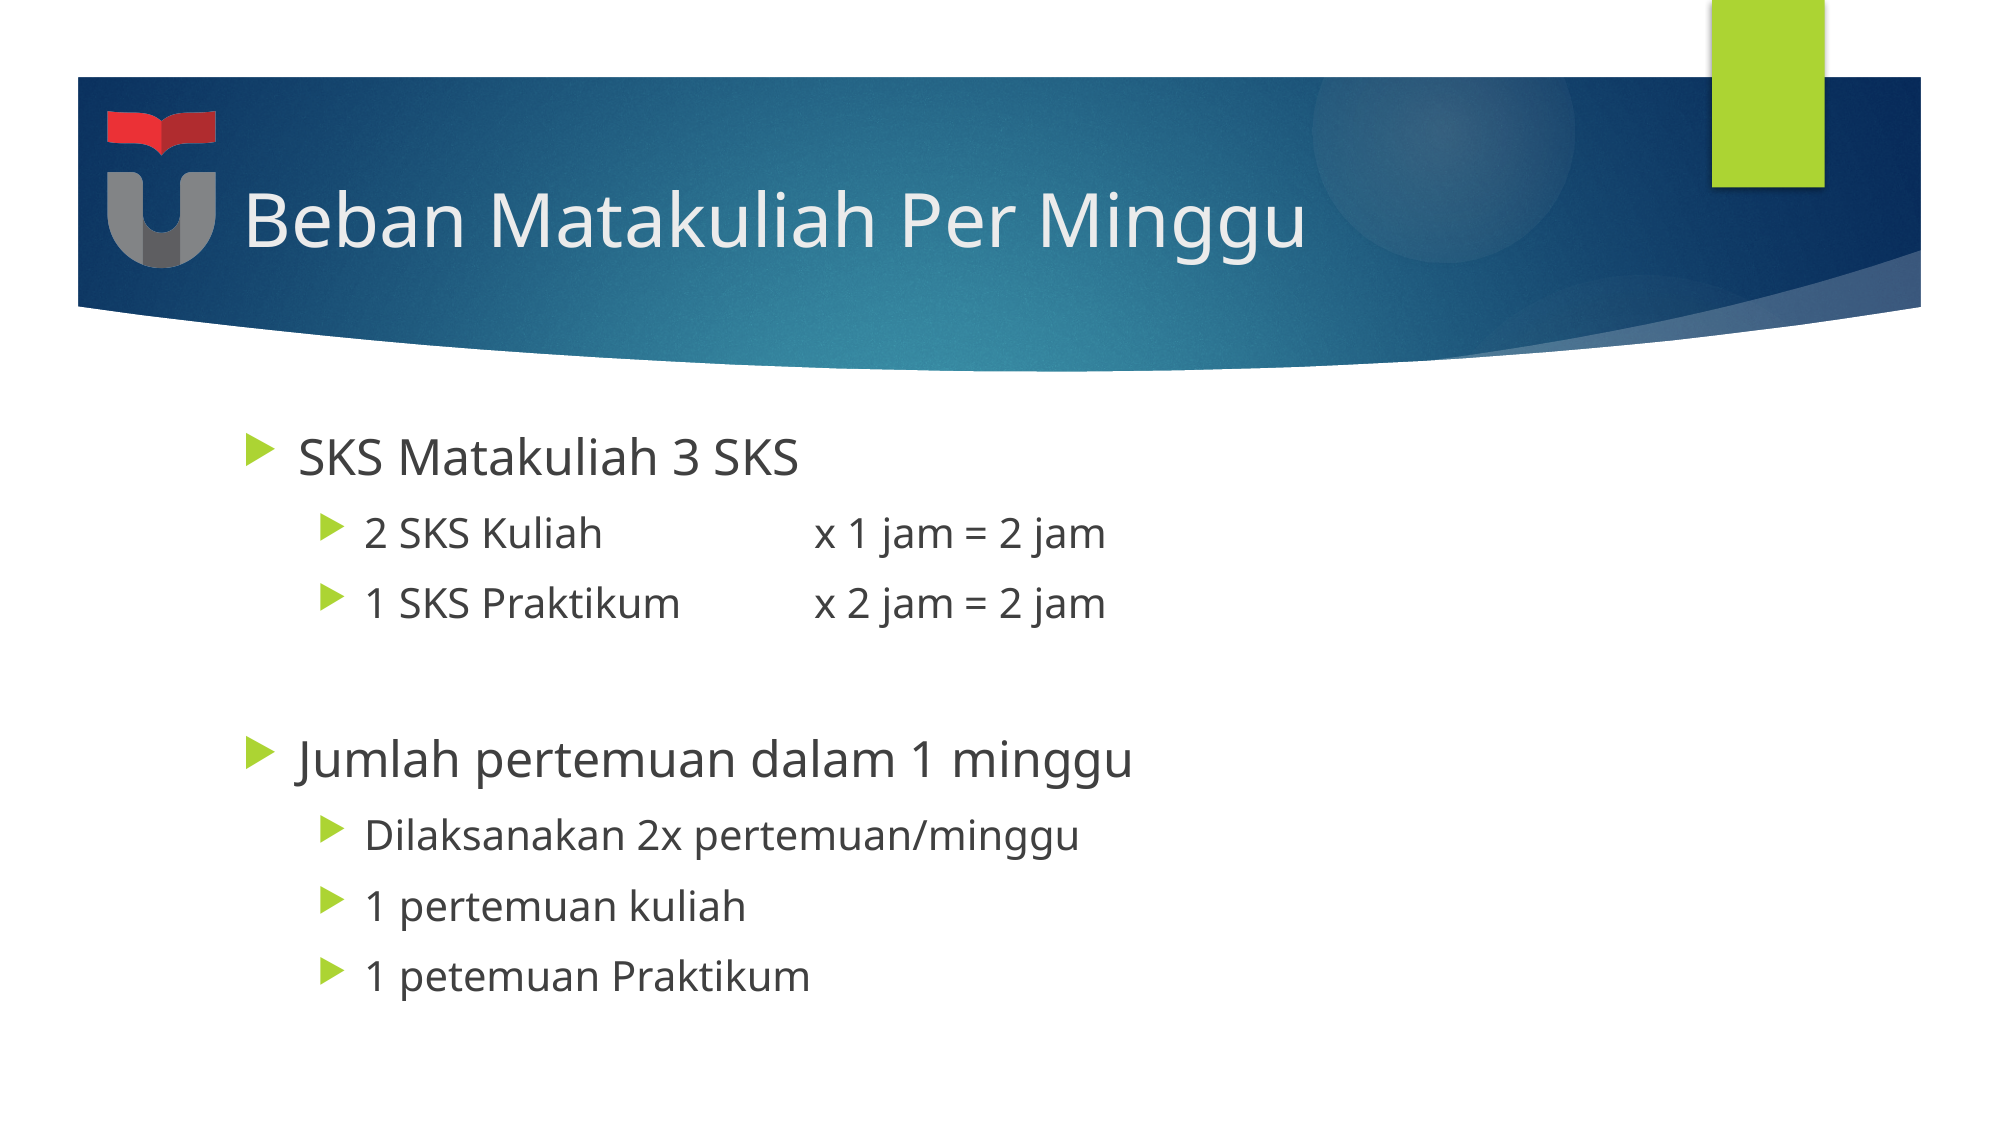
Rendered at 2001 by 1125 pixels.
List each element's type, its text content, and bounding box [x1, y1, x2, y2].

list SKS Matakuliah 3 SKS 2 SKS Kuliah x 1 jam = 2 jam 1 SKS Praktikum x 2 jam = 2 jam Jumlah pertemuan dalam 1 minggu Dilaksanakan 2x pertemuan/minggu 1 pertemuan kuliah 1 petemuan Praktikum [227, 417, 1836, 979]
title Beban Matakuliah Per Minggu [227, 159, 1627, 276]
picture [46, 111, 262, 272]
